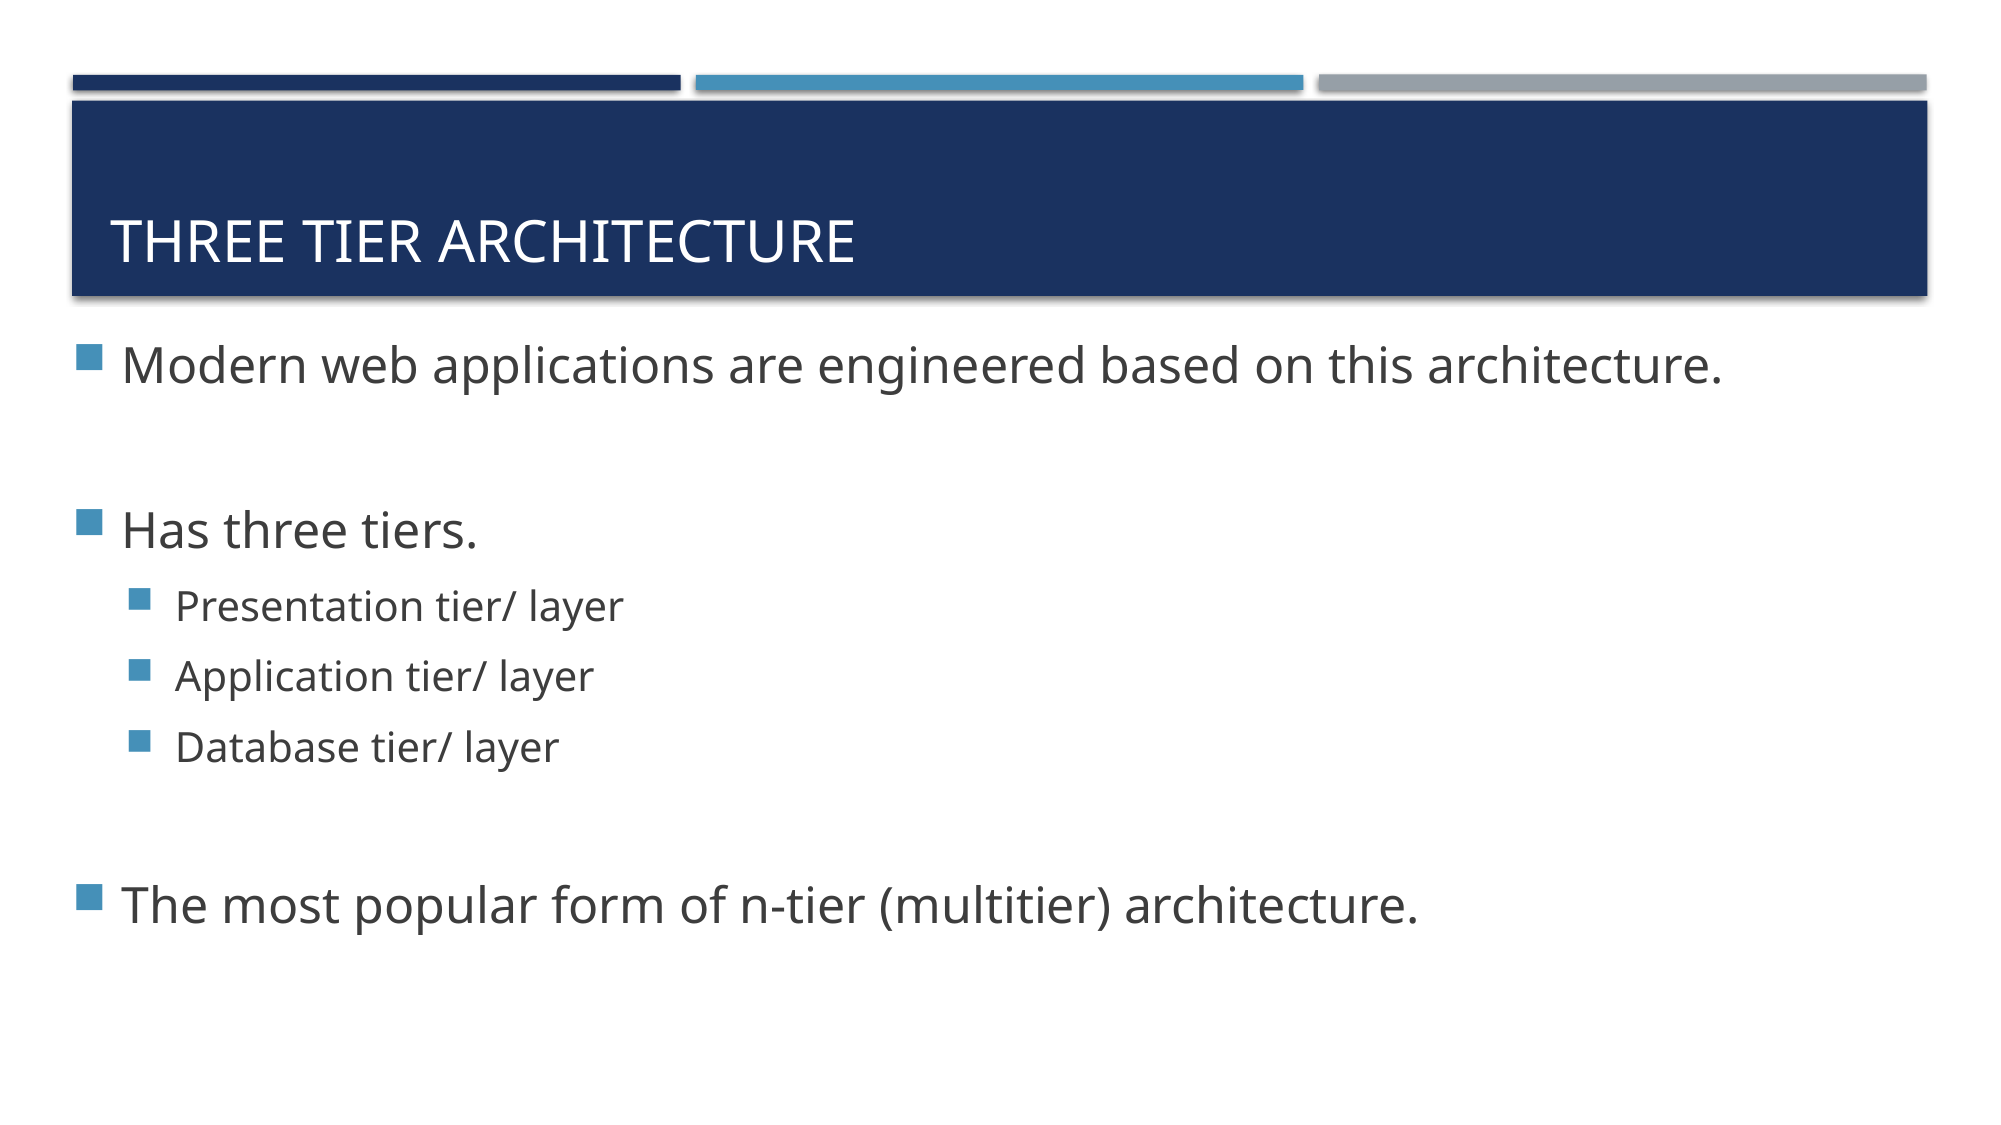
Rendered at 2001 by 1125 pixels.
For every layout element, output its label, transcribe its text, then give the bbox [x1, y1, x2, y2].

title Three tier architecture [95, 115, 1905, 282]
list Modern web applications are engineered based on this architecture. Has three tiers. Presentation tier/ layer Application tier/ layer Database tier/ layer The most popular form of n-tier (multitier) architecture. [56, 343, 1944, 1089]
